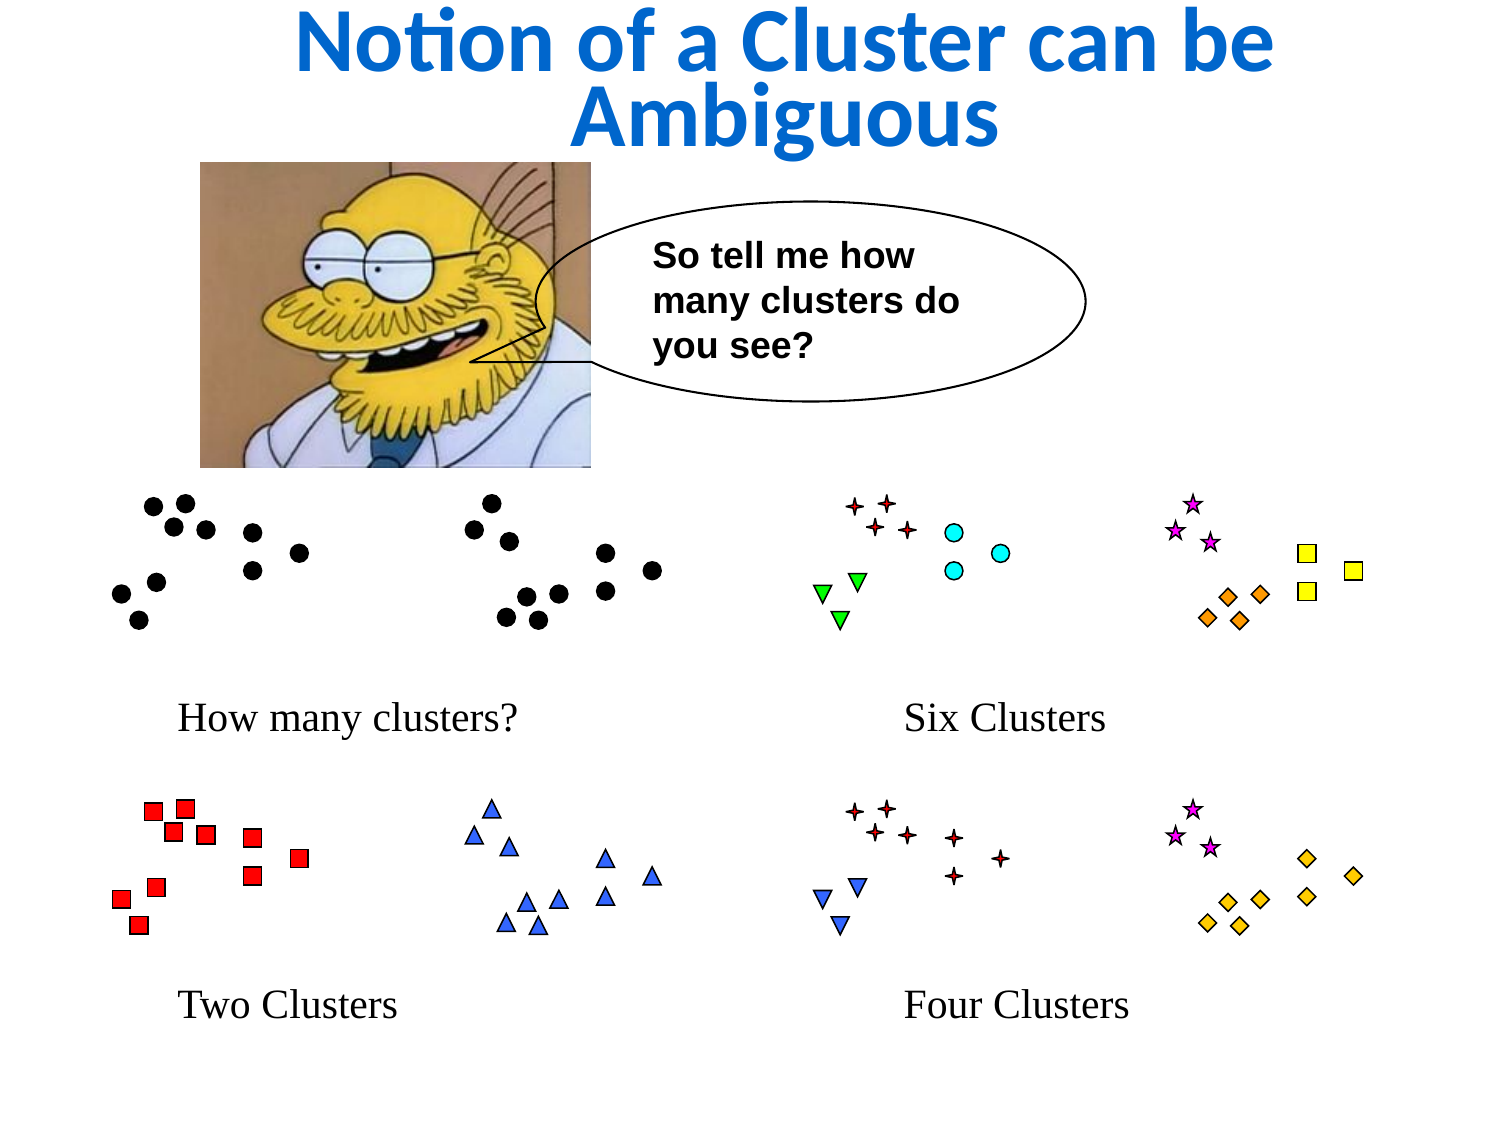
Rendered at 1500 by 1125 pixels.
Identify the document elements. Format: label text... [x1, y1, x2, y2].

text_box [112, 494, 662, 749]
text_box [813, 799, 1363, 1036]
text_box [594, 223, 1086, 402]
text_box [813, 494, 1363, 749]
picture [199, 162, 591, 468]
text_box [640, 201, 981, 223]
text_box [112, 799, 662, 1036]
title Notion of a Cluster can be Ambiguous [108, 0, 1463, 172]
text_box So tell me how many clusters do you see? [637, 223, 1000, 374]
